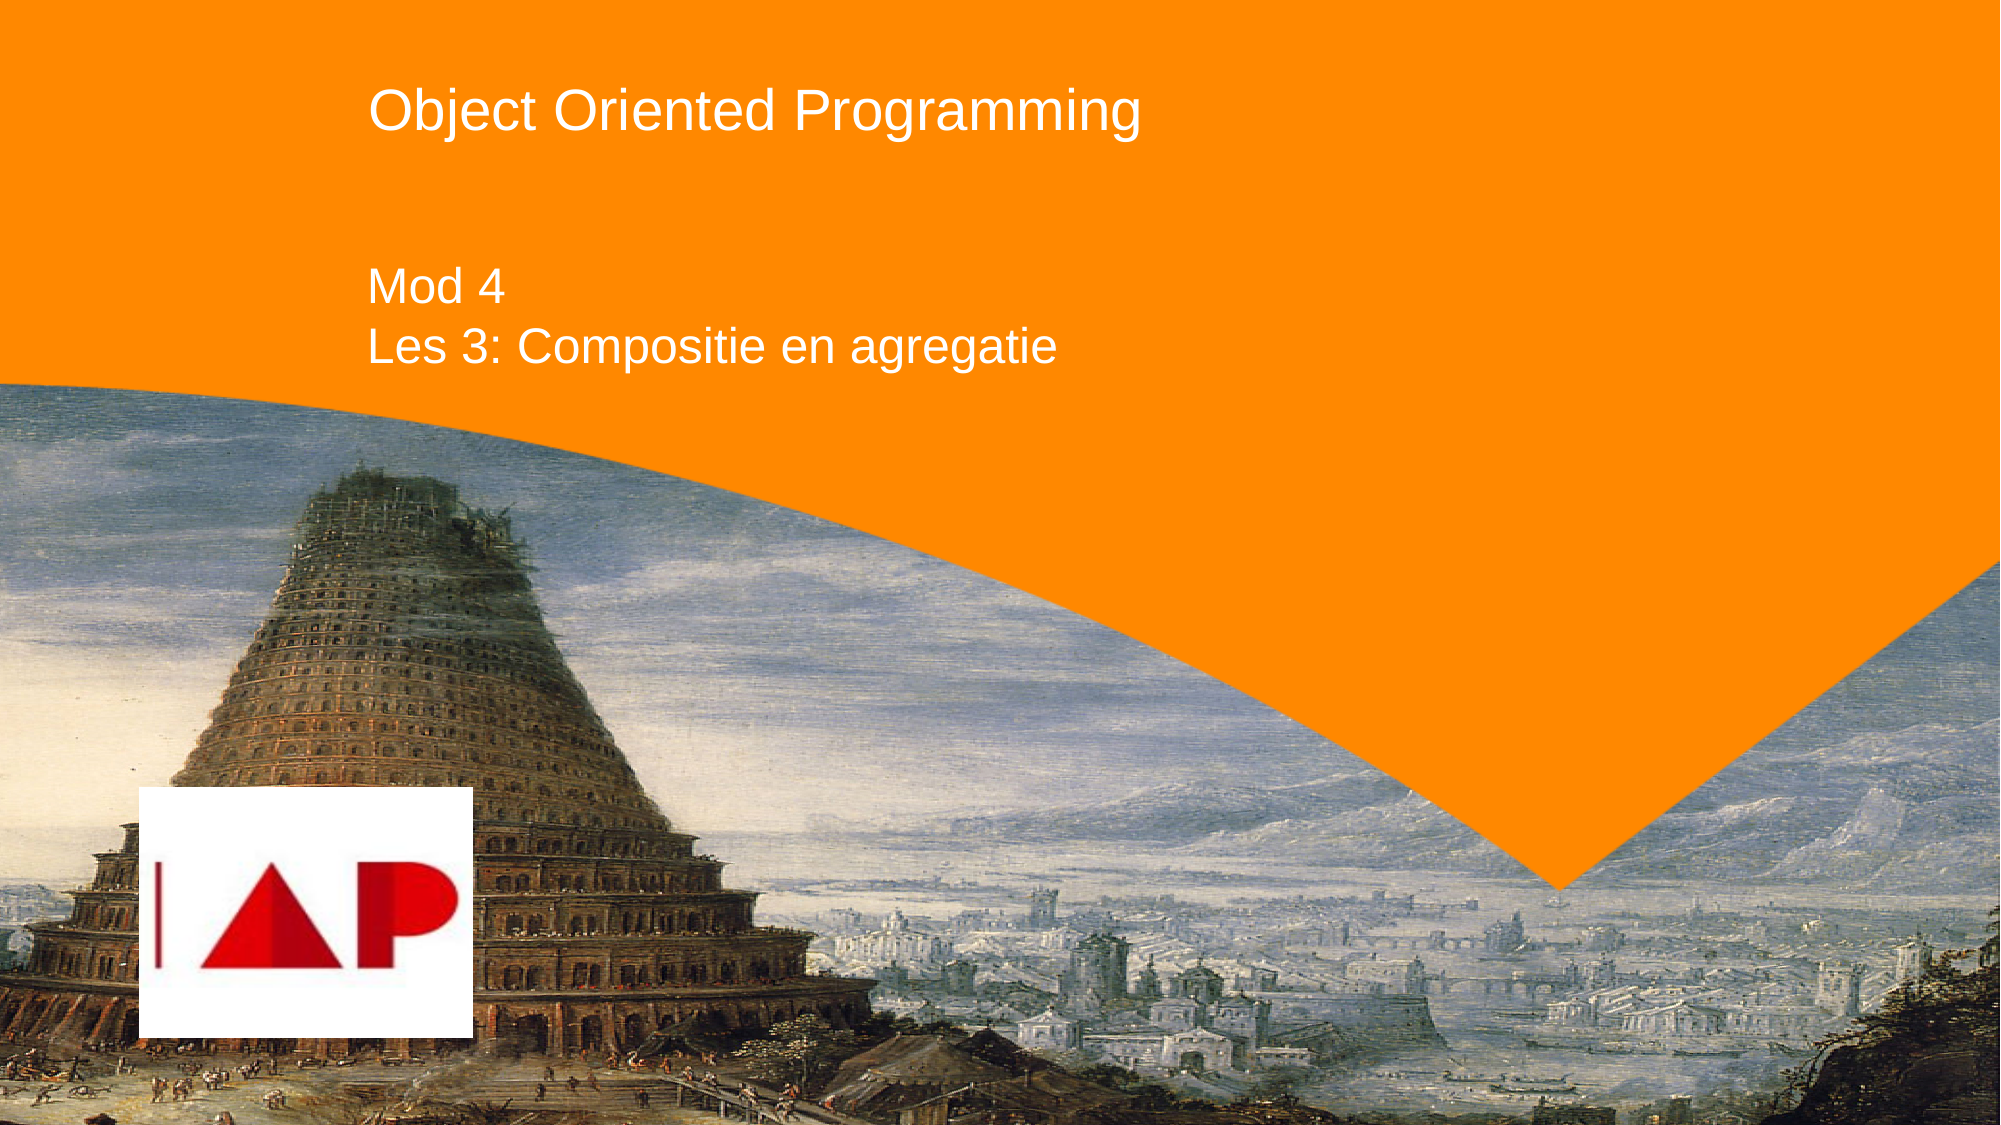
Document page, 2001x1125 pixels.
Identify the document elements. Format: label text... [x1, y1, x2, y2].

picture [0, 0, 2000, 1125]
title Object Oriented Programming [368, 71, 1654, 252]
text_box Mod 4 Les 3: Compositie en agregatie [366, 253, 1652, 386]
